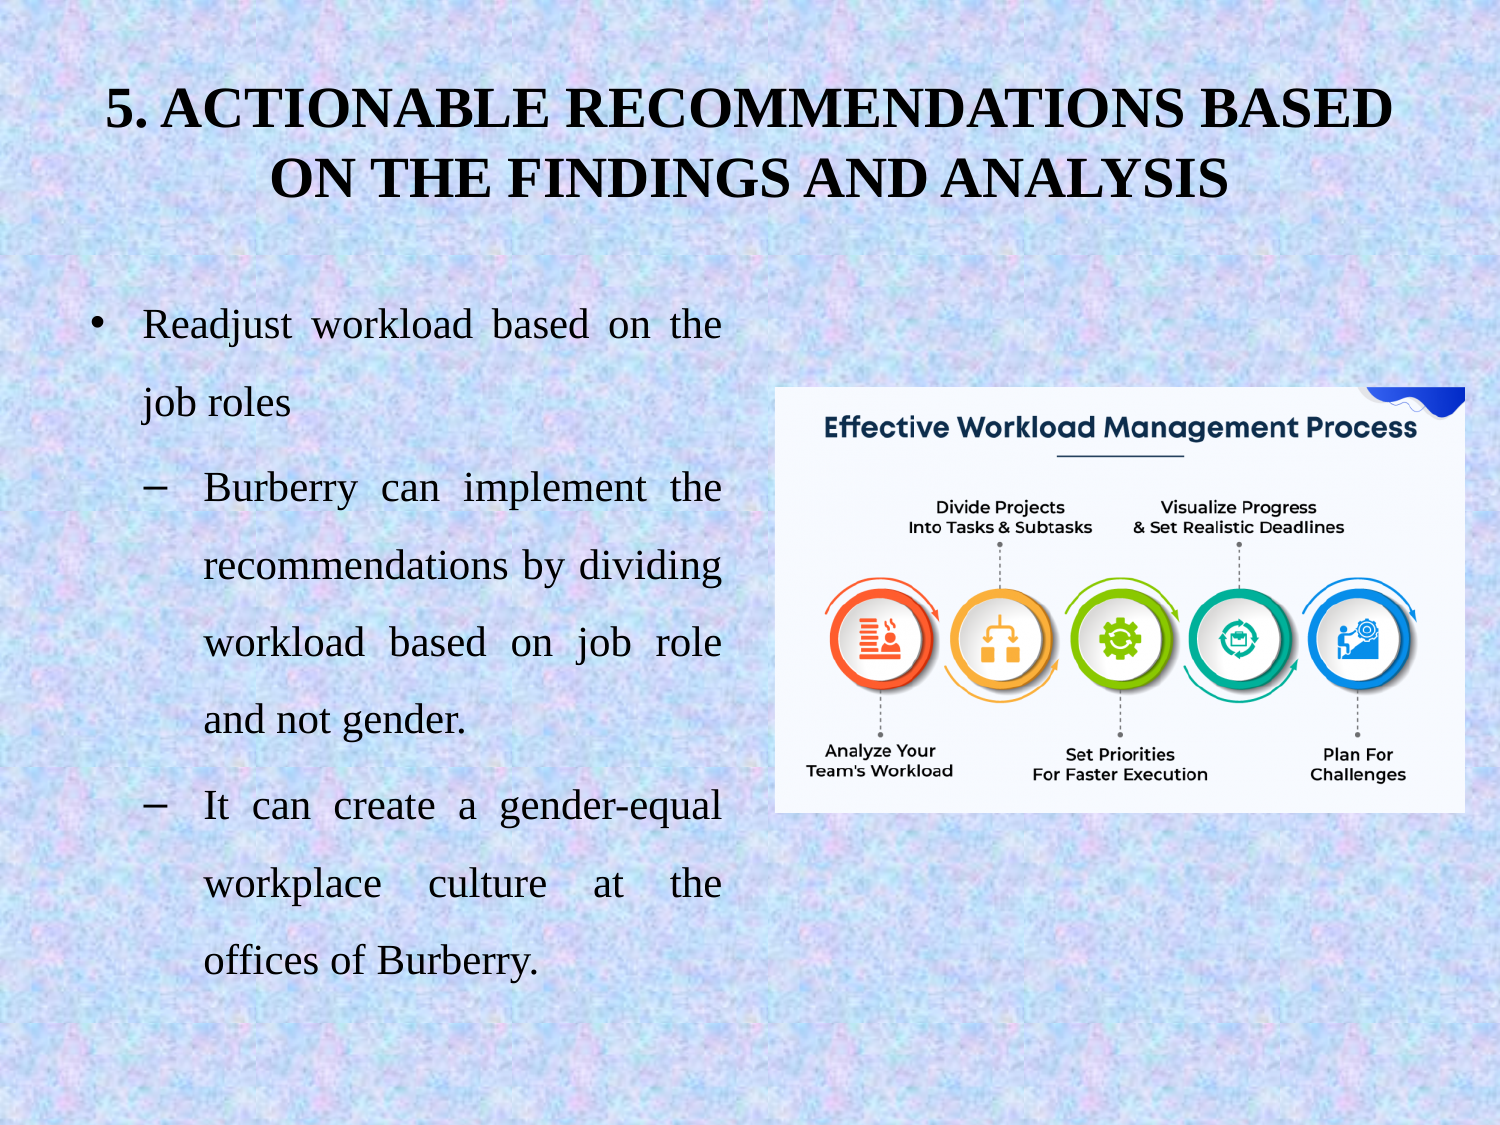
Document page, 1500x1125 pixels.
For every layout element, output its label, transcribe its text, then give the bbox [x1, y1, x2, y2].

picture [0, 0, 1500, 1125]
list Readjust workload based on the job roles Burberry can implement the recommendations by dividing workload based on job role and not gender. It can create a gender-equal workplace culture at the offices of Burberry. [75, 262, 738, 1005]
title 5. ACTIONABLE RECOMMENDATIONS BASED ON THE FINDINGS AND ANALYSIS [75, 45, 1425, 233]
